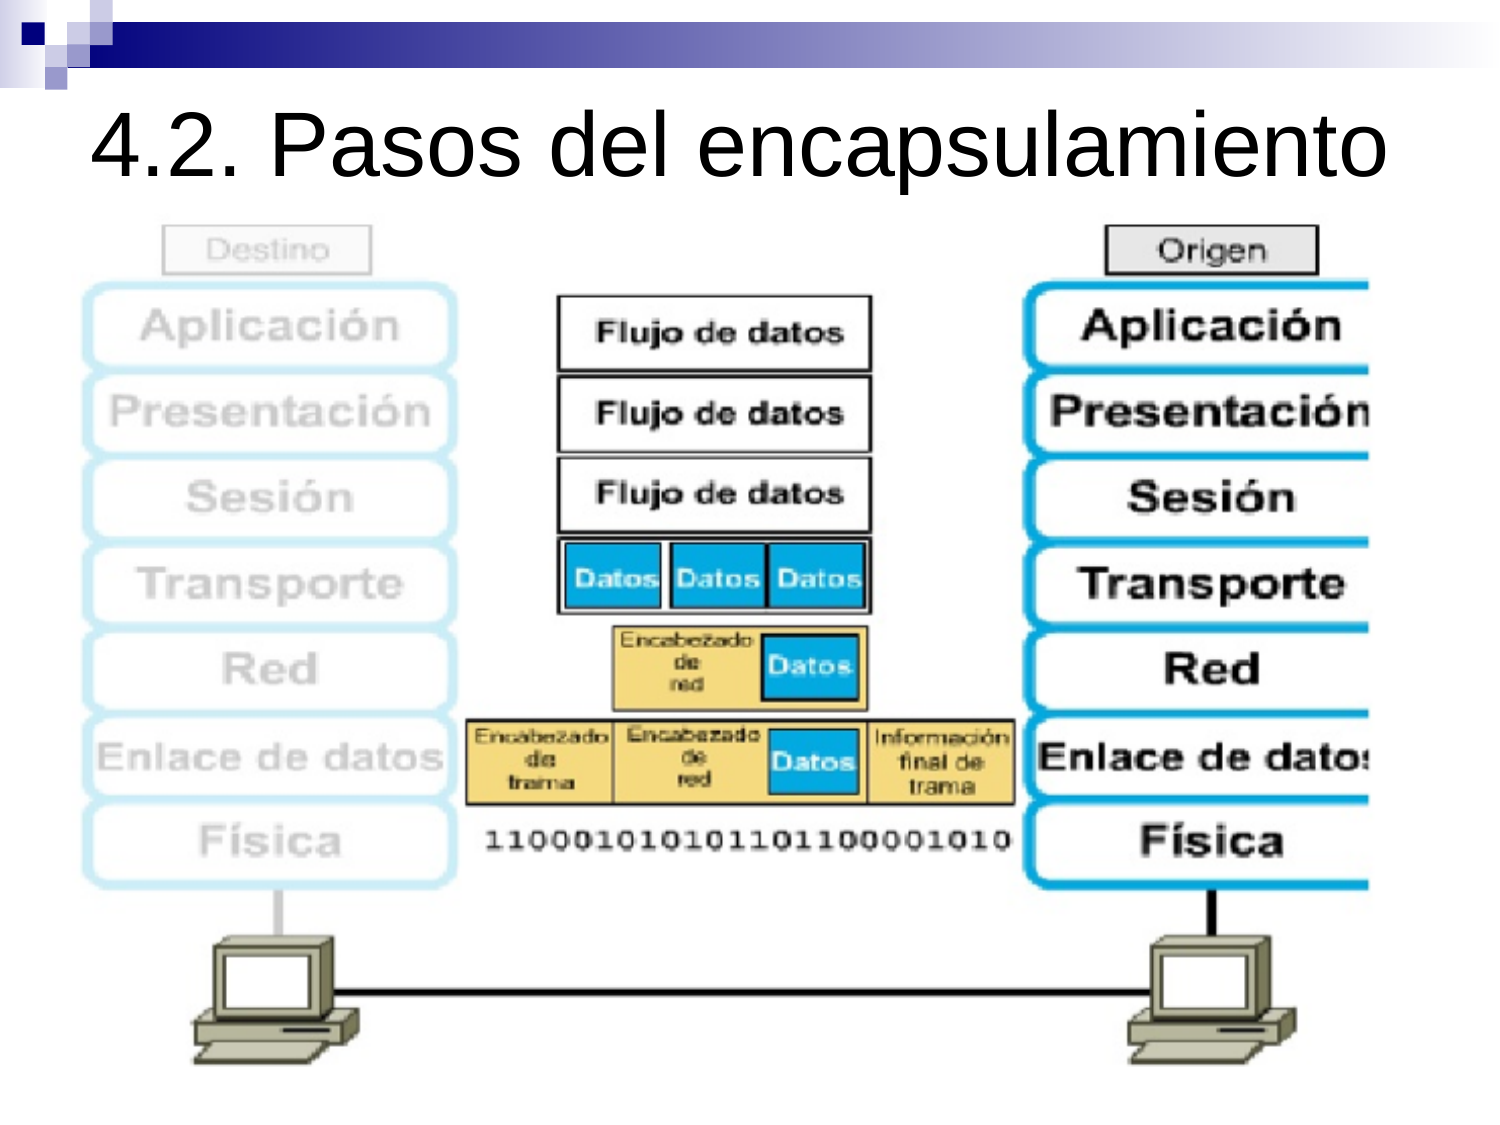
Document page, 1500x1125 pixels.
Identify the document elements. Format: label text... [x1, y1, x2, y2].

title 4.2. Pasos del encapsulamiento [75, 75, 1425, 206]
picture [71, 213, 1401, 1076]
